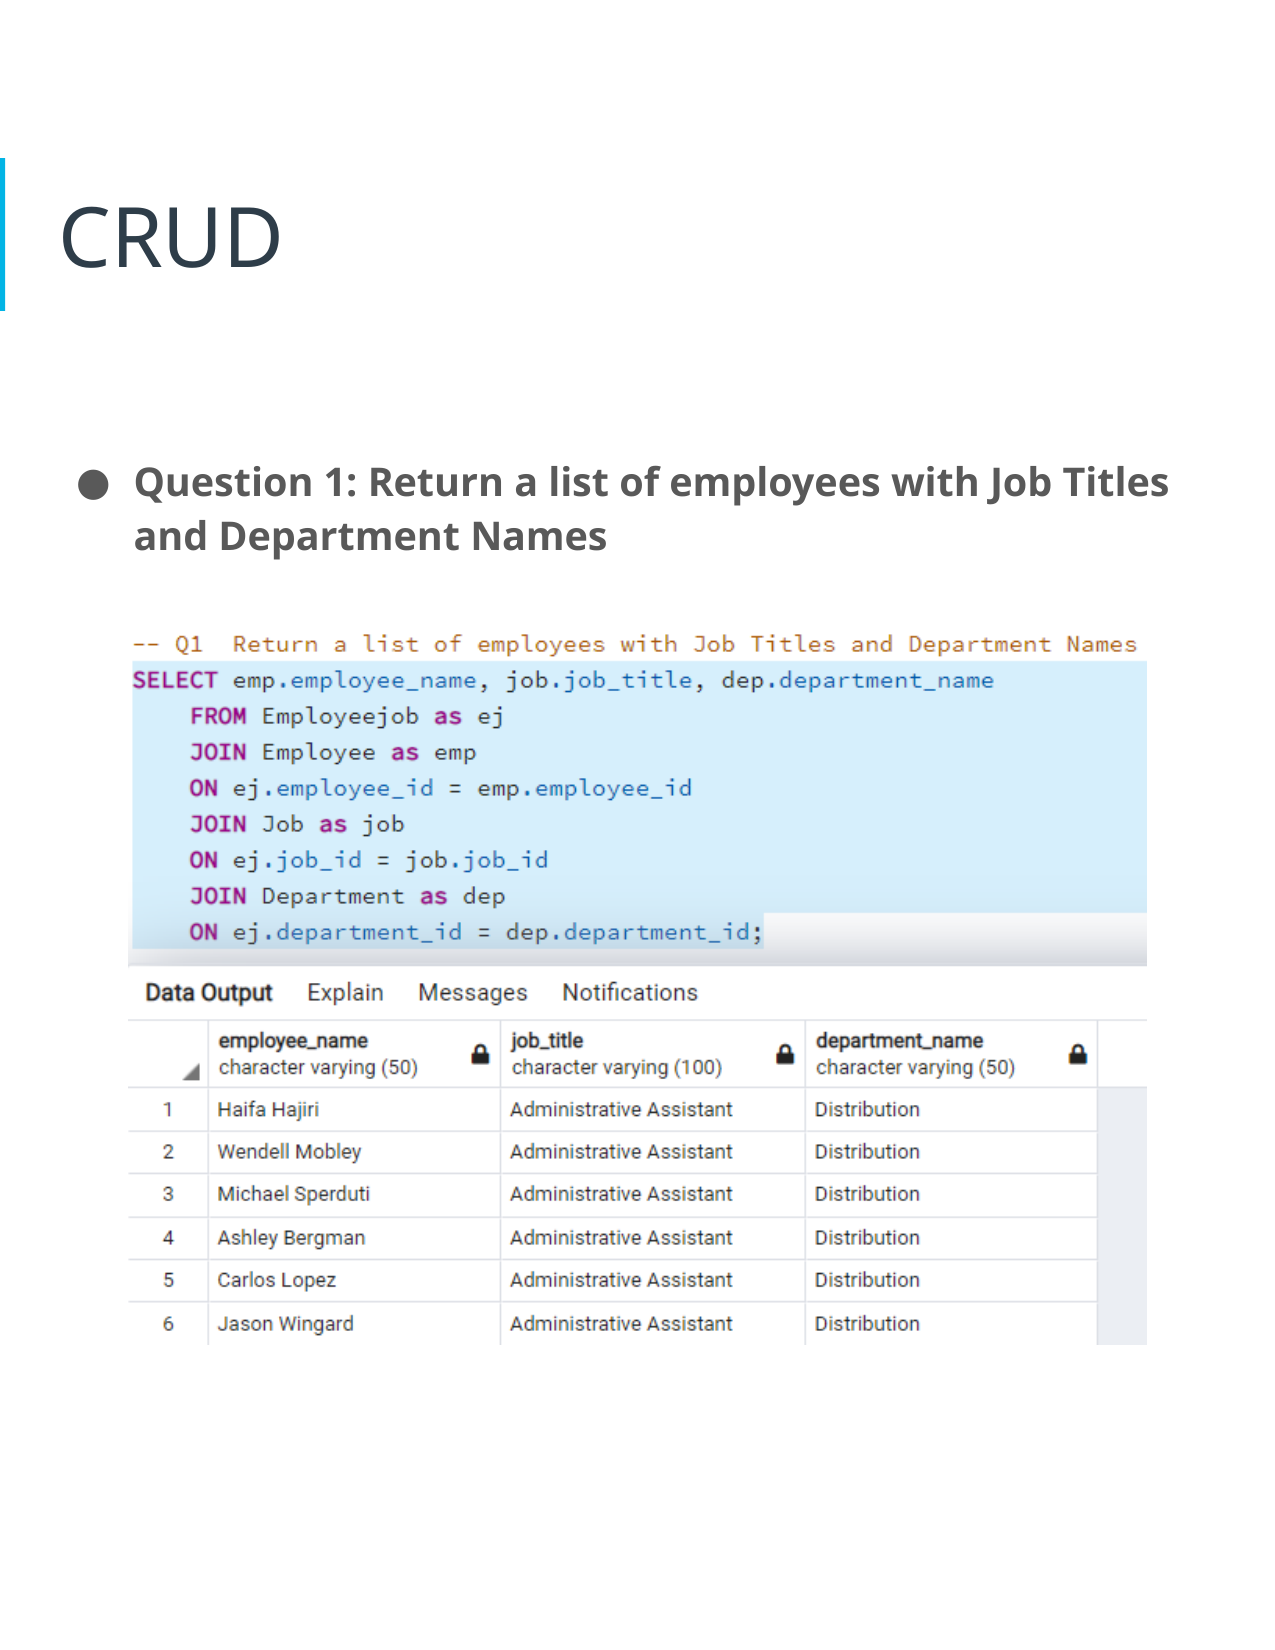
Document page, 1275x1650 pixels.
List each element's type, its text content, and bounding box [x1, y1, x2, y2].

title CRUD [43, 142, 1232, 327]
picture [127, 630, 1148, 1346]
list Question 1: Return a list of employees with Job Titles and Department Names [43, 353, 1232, 1623]
